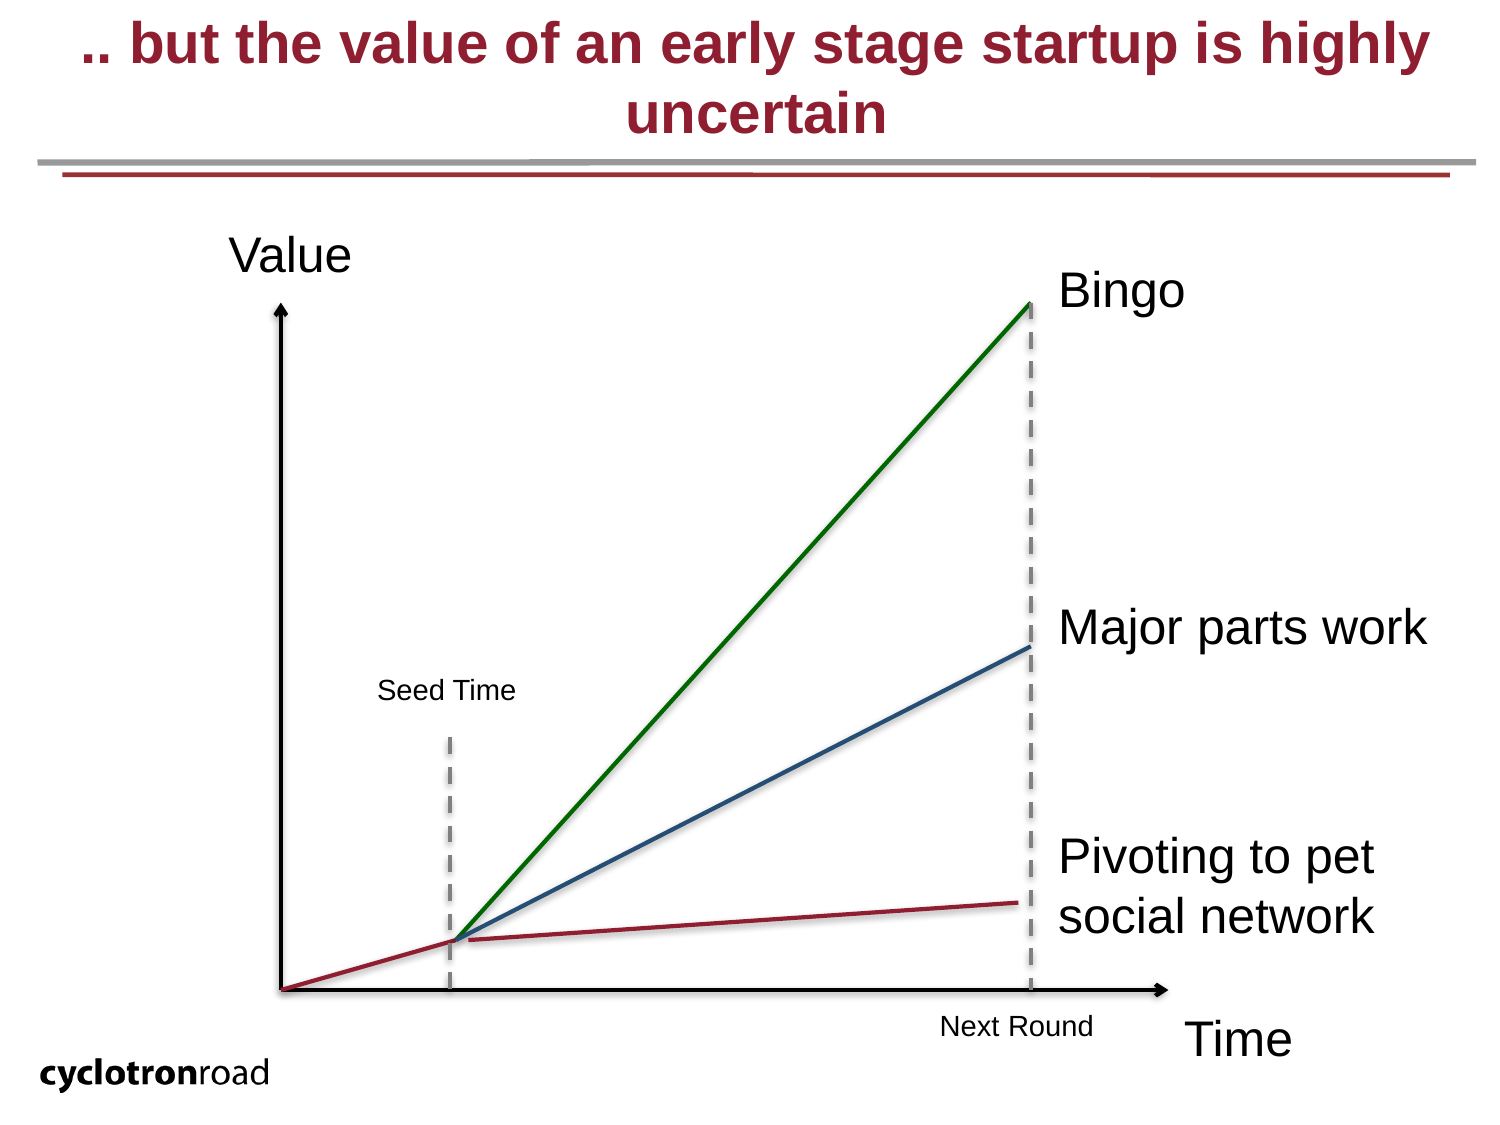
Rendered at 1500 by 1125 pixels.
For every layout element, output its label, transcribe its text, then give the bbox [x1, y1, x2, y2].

text_box Time [1169, 1050, 1309, 1074]
text_box Seed Time [362, 664, 449, 714]
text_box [455, 302, 1030, 645]
title .. but the value of an early stage startup is highly uncertain [37, 24, 1476, 125]
text_box Bingo [1043, 249, 1500, 325]
picture [36, 1046, 273, 1096]
text_box Next Round [924, 999, 1388, 1050]
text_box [280, 939, 445, 991]
text_box Pivoting to pet social network [1043, 816, 1500, 951]
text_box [455, 646, 1026, 941]
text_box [468, 902, 1019, 941]
text_box Value [213, 215, 368, 290]
text_box Major parts work [1043, 586, 1500, 662]
